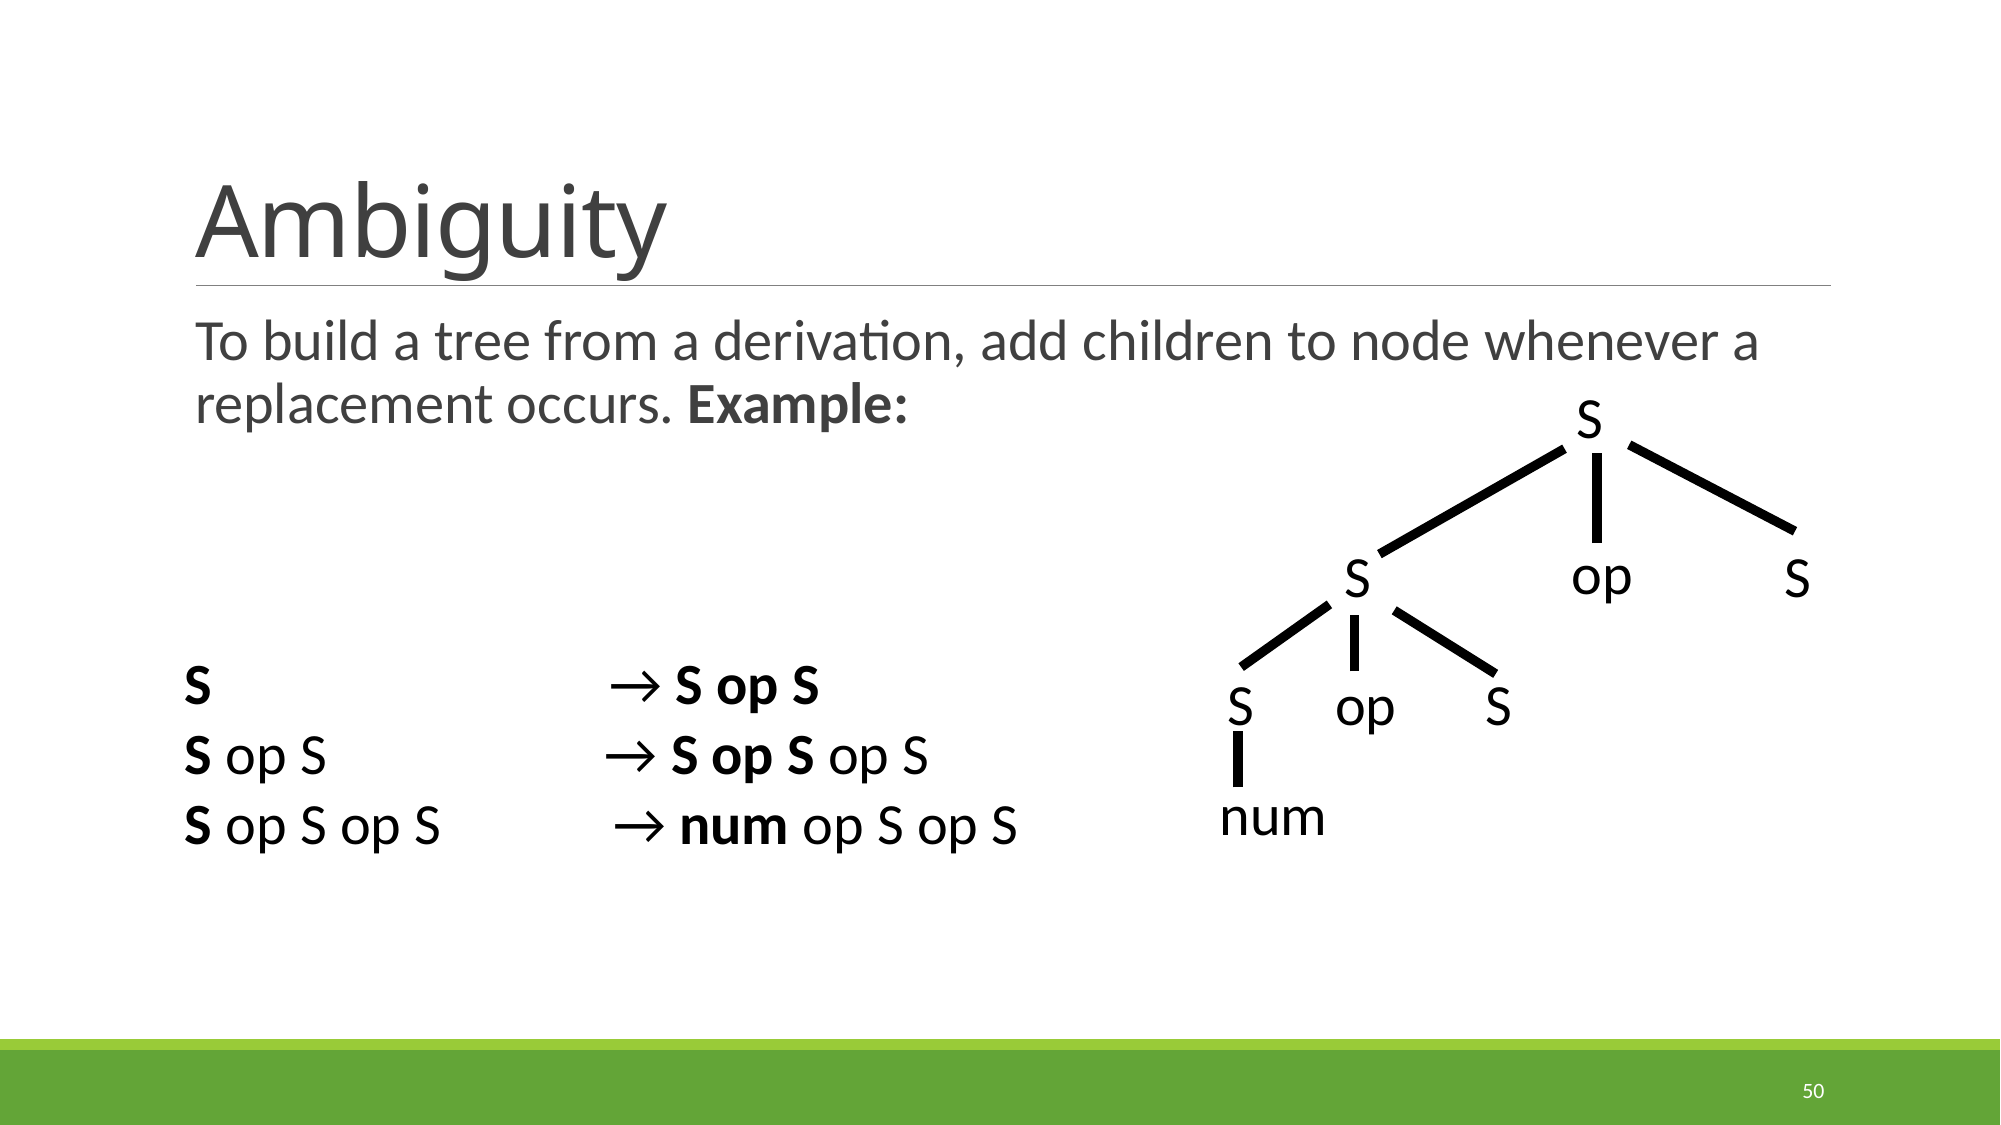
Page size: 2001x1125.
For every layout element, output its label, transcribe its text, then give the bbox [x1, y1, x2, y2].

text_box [1240, 603, 1330, 668]
text_box op [1320, 660, 1425, 745]
text_box S [1329, 531, 1380, 616]
list To build a tree from a derivation, add children to node whenever a replacement occurs. Example: [180, 302, 1830, 963]
text_box S [1470, 660, 1521, 745]
text_box S [1770, 531, 1820, 616]
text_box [1393, 609, 1497, 675]
text_box S → S op S S op S → S op S op S S op S op S → num op S op S [170, 638, 1170, 1074]
text_box S [1561, 372, 1612, 458]
text_box num [1204, 769, 1355, 855]
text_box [1378, 448, 1566, 555]
text_box op [1556, 528, 1662, 614]
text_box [1628, 444, 1796, 532]
slide_number 50 [1624, 1059, 1840, 1120]
text_box S [1213, 660, 1264, 745]
title Ambiguity [180, 47, 1830, 285]
